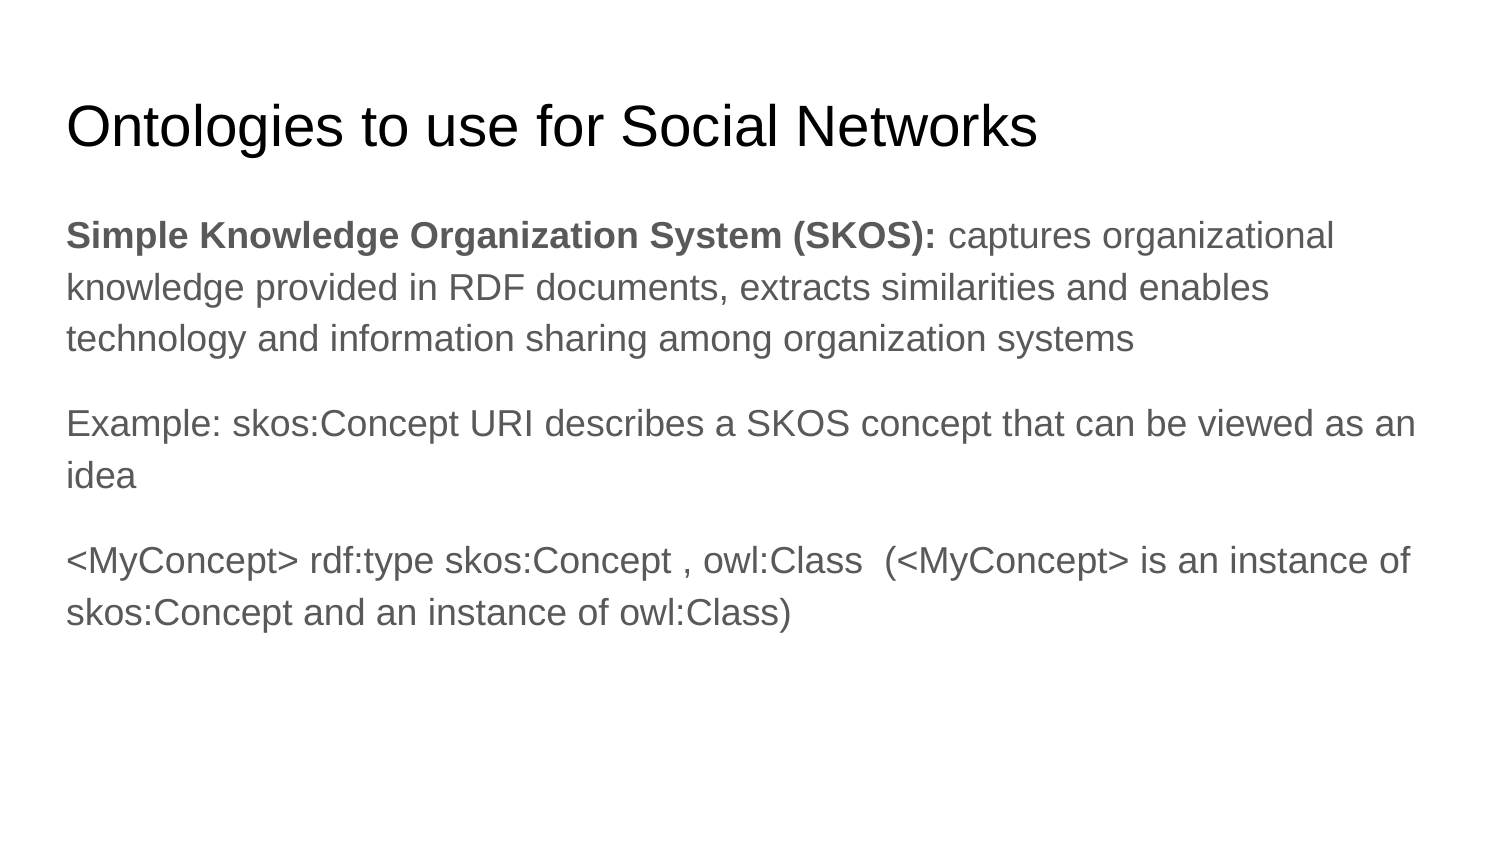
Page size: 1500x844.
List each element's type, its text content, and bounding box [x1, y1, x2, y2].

list Simple Knowledge Organization System (SKOS): captures organizational knowledge provided in RDF documents, extracts similarities and enables technology and information sharing among organization systems Example: skos:Concept URI describes a SKOS concept that can be viewed as an idea <MyConcept> rdf:type skos:Concept , owl:Class (<MyConcept> is an instance of skos:Concept and an instance of owl:Class) [51, 189, 1449, 750]
title Ontologies to use for Social Networks [51, 72, 1449, 167]
